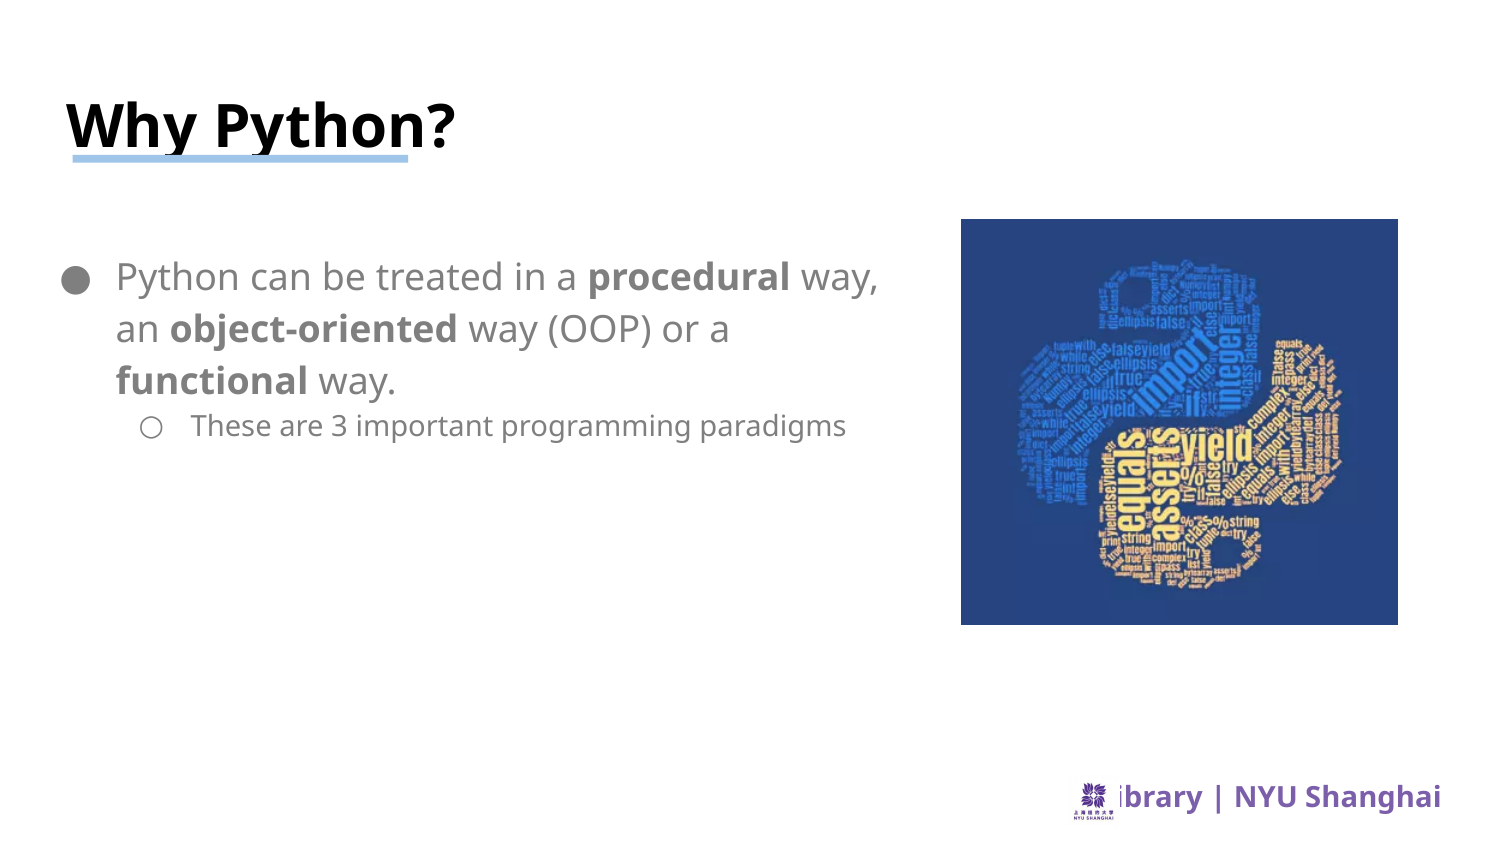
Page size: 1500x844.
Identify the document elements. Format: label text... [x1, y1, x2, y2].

title Why Python? [51, 72, 1449, 176]
list Python can be treated in a procedural way, an object-oriented way (OOP) or a functional way. These are 3 important programming paradigms [25, 186, 919, 625]
text_box [72, 154, 409, 163]
picture [1067, 774, 1120, 828]
picture [961, 218, 1399, 625]
